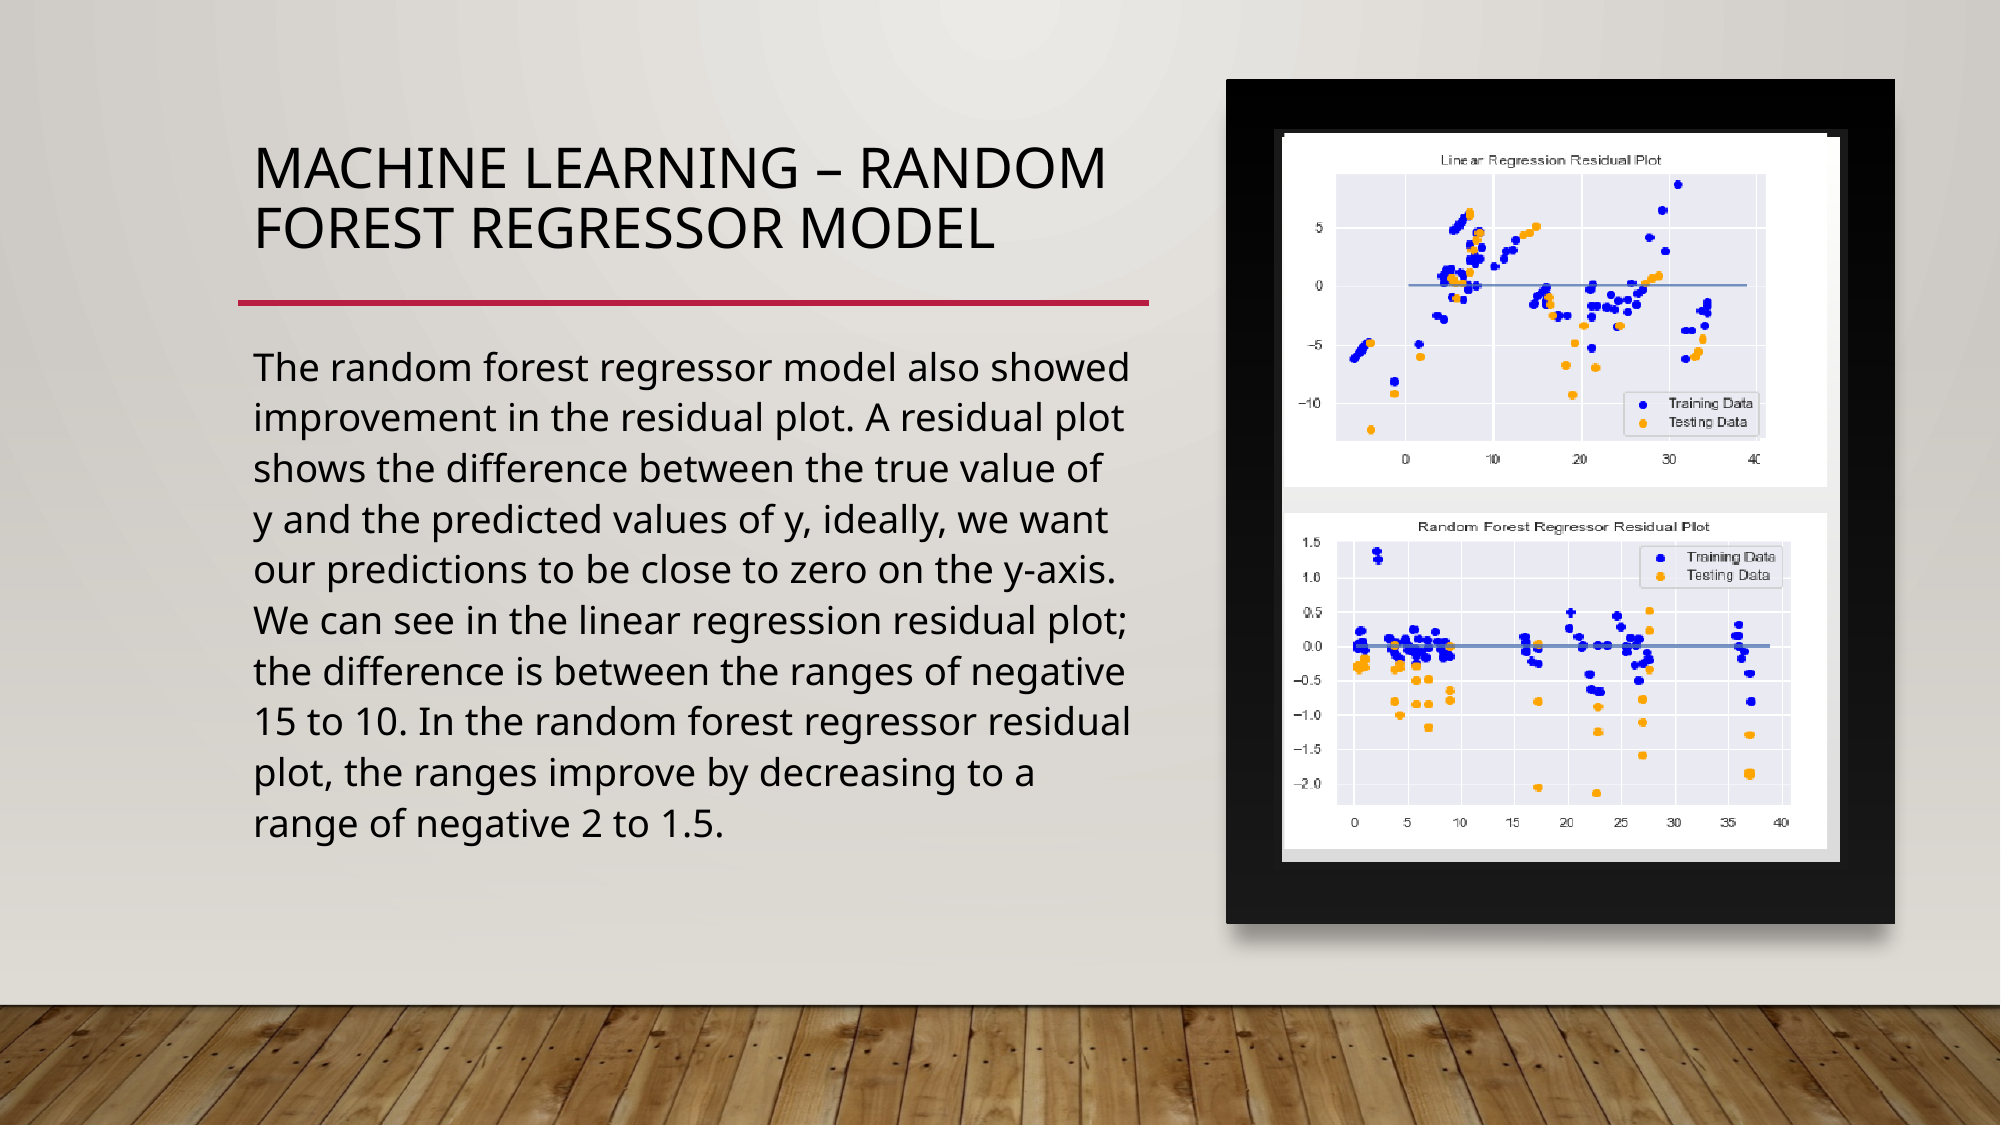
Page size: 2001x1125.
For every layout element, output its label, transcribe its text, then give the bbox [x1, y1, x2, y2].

picture [1284, 513, 1828, 849]
title Machine learning – random forest regressor model [238, 131, 1149, 302]
text_box [0, 330, 2000, 1004]
picture [0, 1006, 2000, 1125]
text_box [1226, 78, 1896, 924]
text_box [0, 0, 2000, 330]
list The random forest regressor model also showed improvement in the residual plot. A residual plot shows the difference between the true value of y and the predicted values of y, ideally, we want our predictions to be close to zero on the y-axis. We can see in the linear regression residual plot; the difference is between the ranges of negative 15 to 10. In the random forest regressor residual plot, the ranges improve by decreasing to a range of negative 2 to 1.5. [238, 330, 1149, 897]
picture [1284, 132, 1828, 487]
